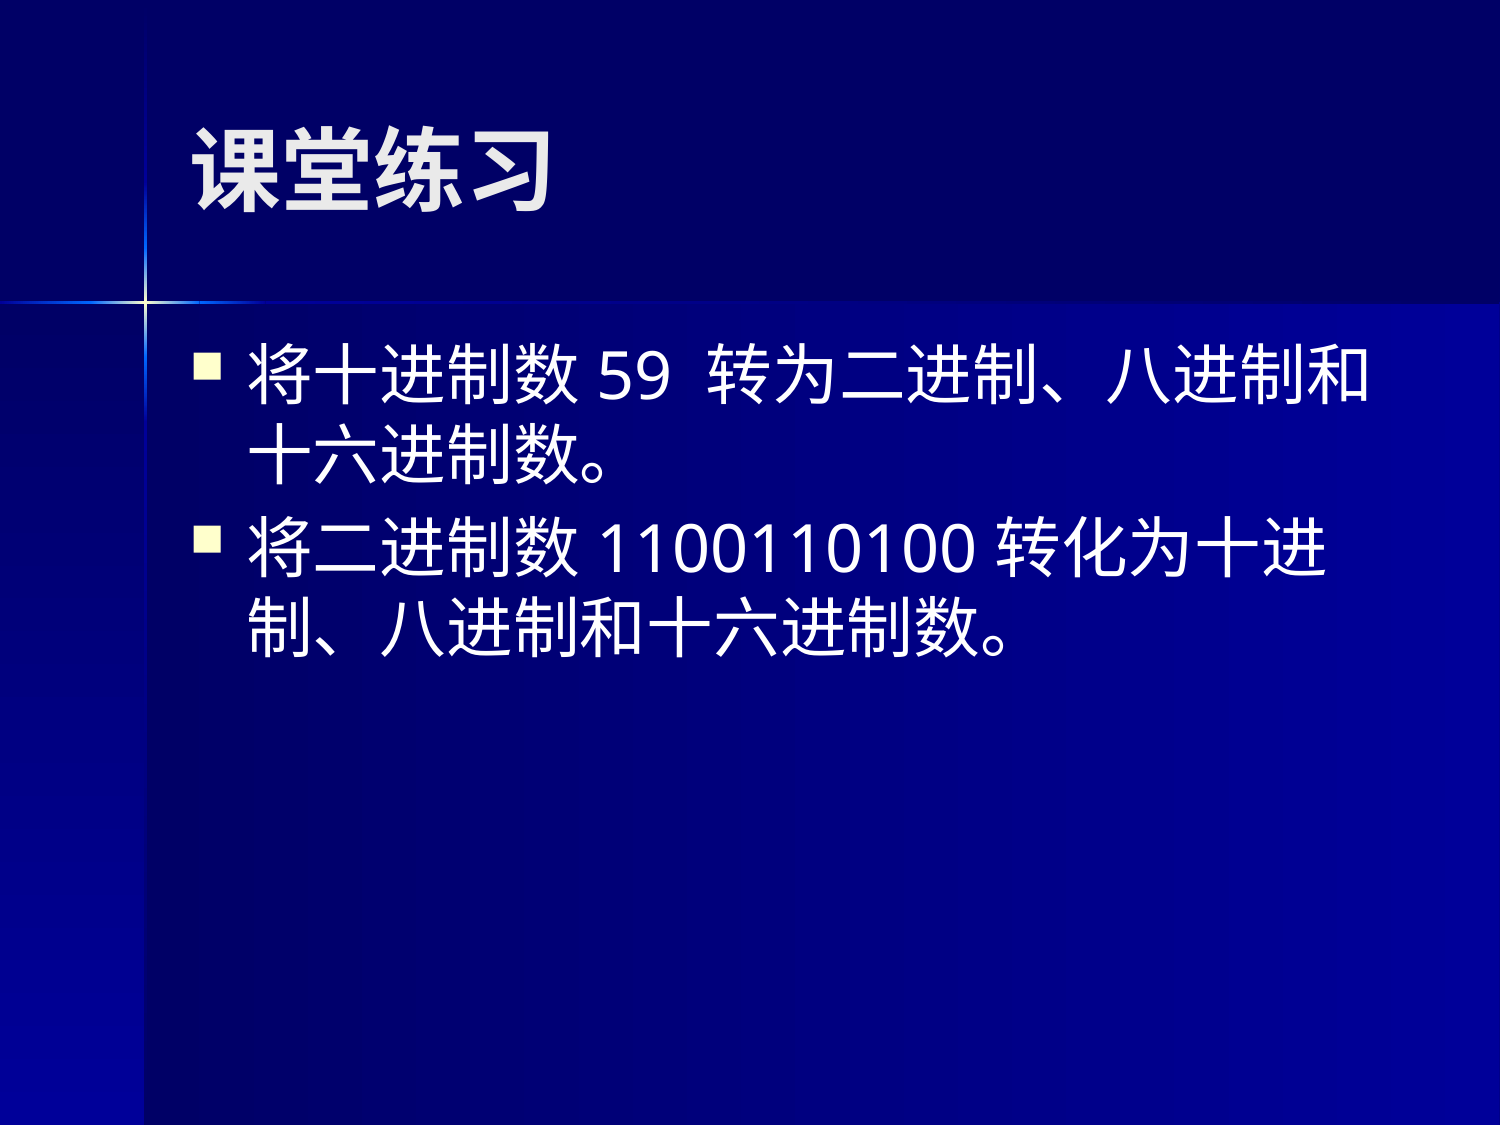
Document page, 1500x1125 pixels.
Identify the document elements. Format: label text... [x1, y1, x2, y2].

title 课堂练习 [174, 49, 1413, 286]
list 将十进制数59 转为二进制、八进制和 十六进制数。 将二进制数1100110100转化为十进制、八进制和十六进制数。 [174, 324, 1413, 1001]
